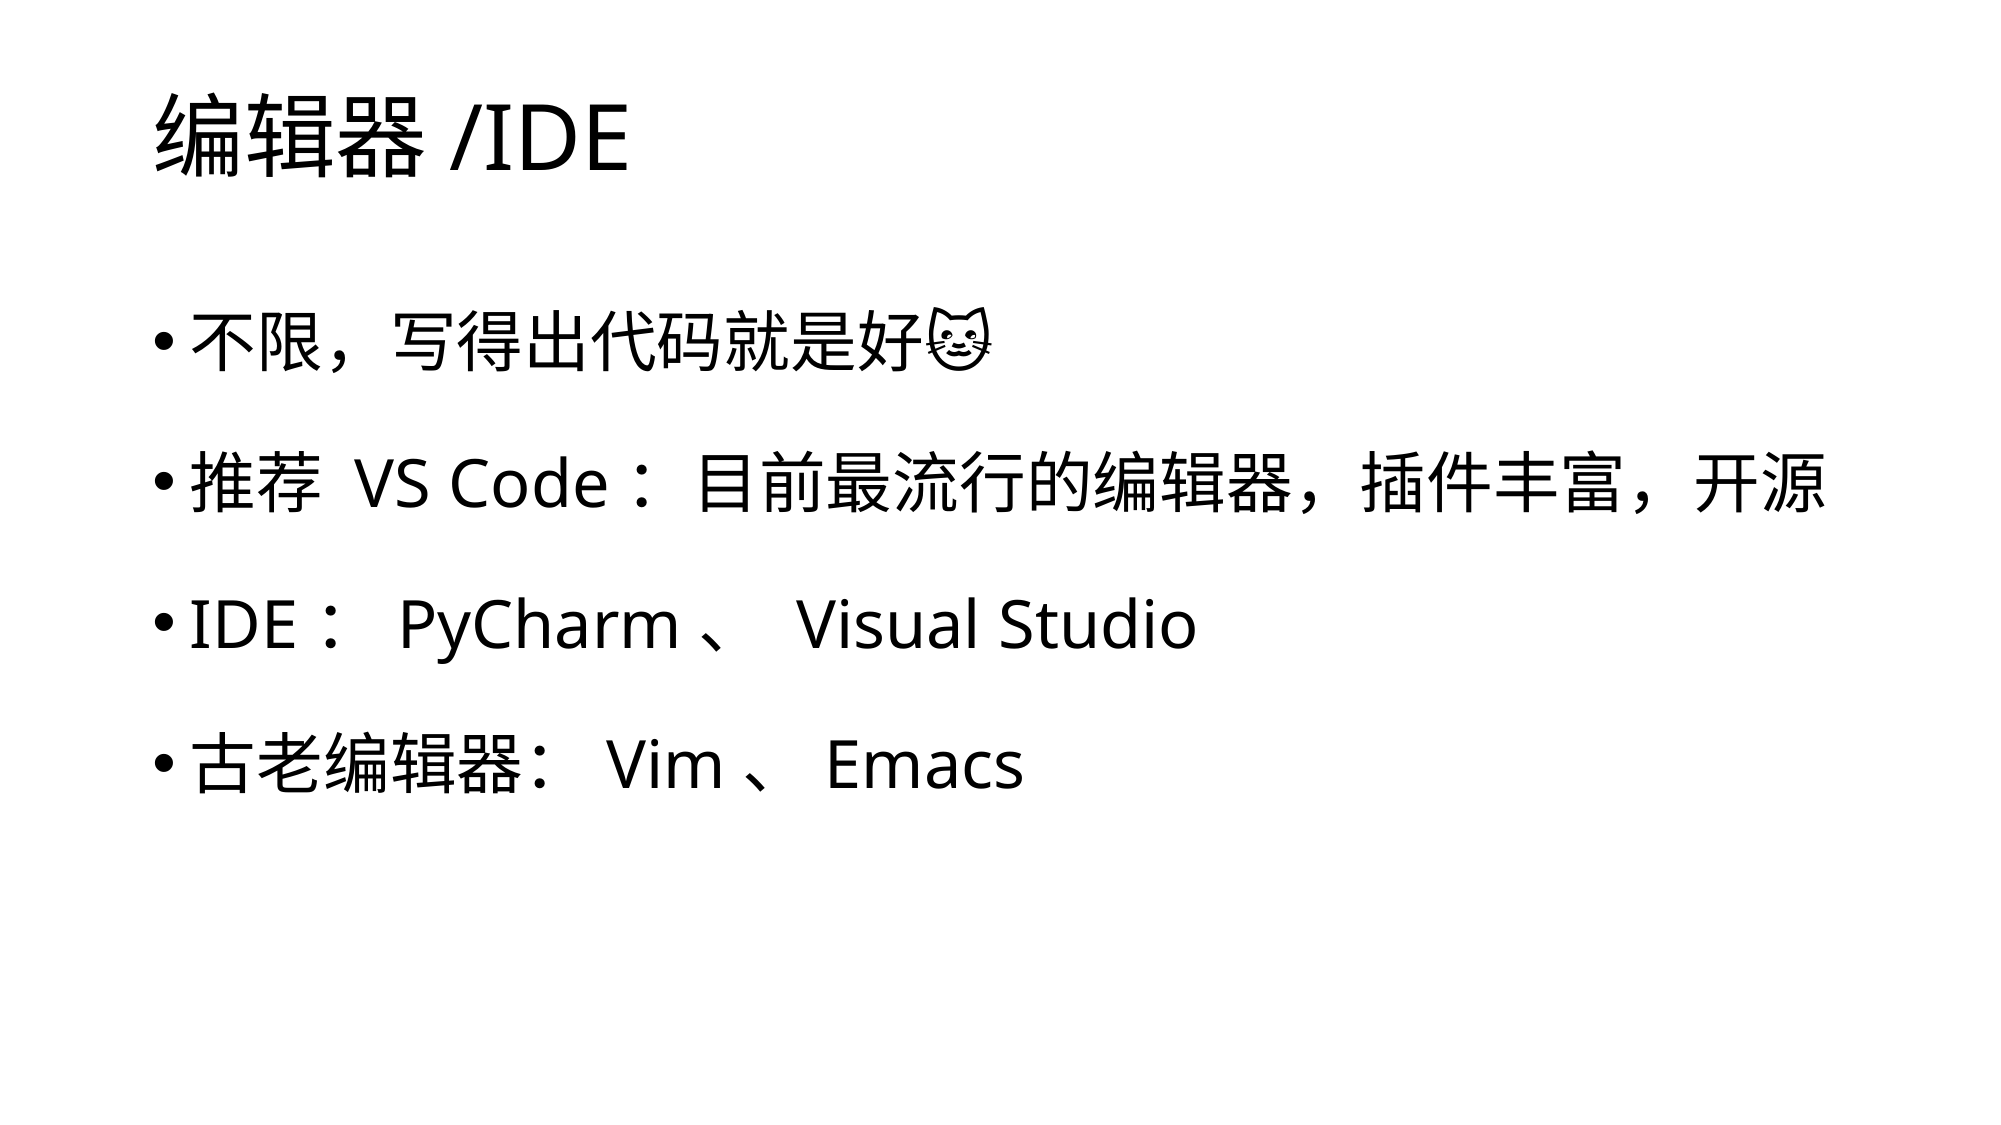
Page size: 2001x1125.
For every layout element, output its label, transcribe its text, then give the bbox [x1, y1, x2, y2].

list 不限，写得出代码就是好🐱 推荐 VS Code：目前最流行的编辑器，插件丰富，开源 IDE：PyCharm、 Visual Studio 古老编辑器：Vim、Emacs [137, 252, 1863, 1014]
title 编辑器/IDE [137, 59, 1863, 222]
